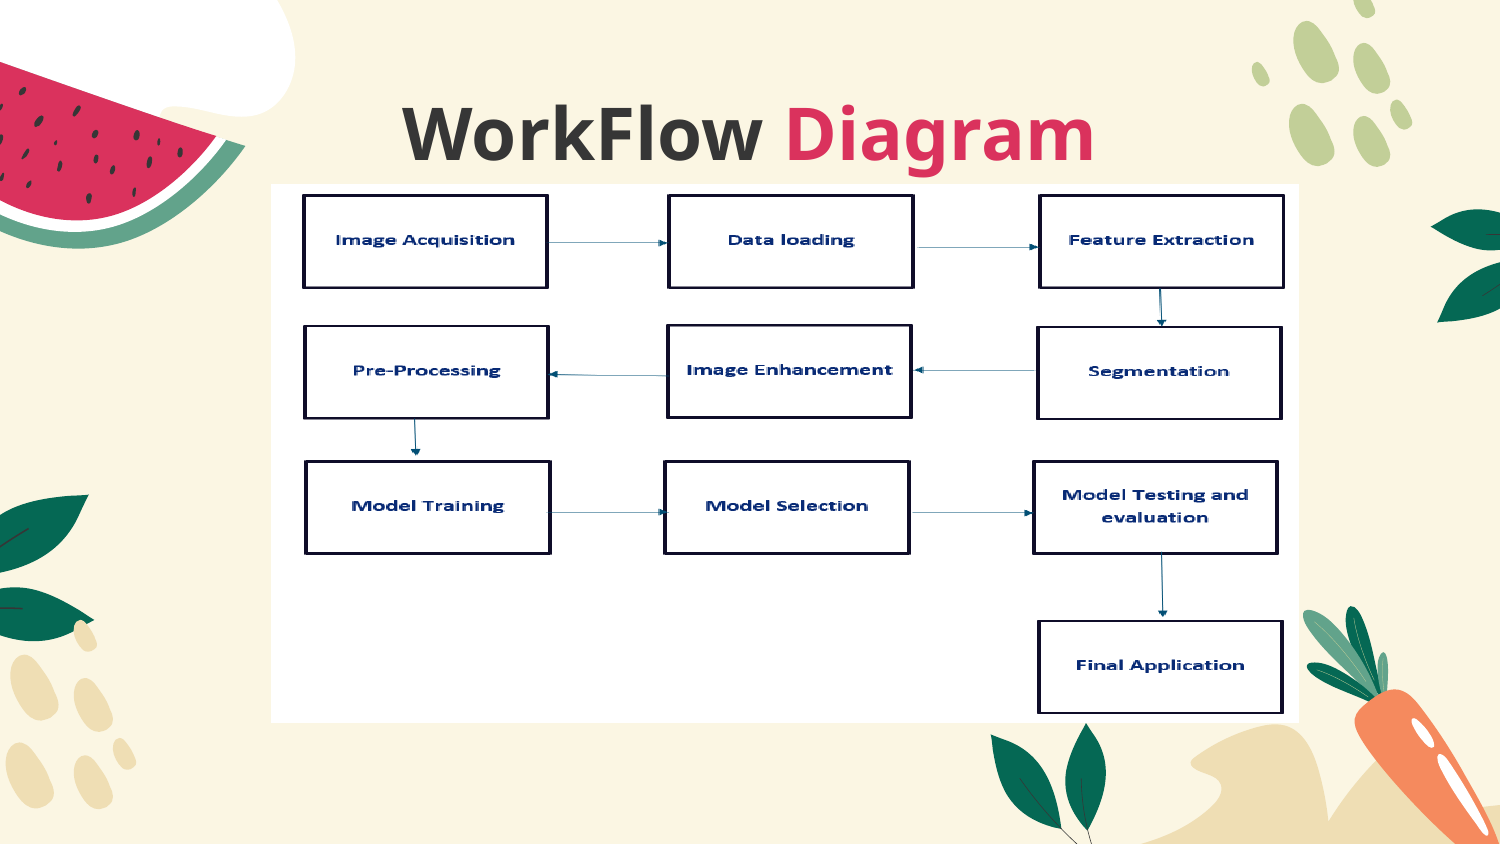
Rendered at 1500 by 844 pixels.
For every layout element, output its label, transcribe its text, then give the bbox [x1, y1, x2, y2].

title WorkFlow Diagram [250, 72, 1382, 167]
picture [271, 183, 1299, 723]
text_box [0, 17, 246, 249]
